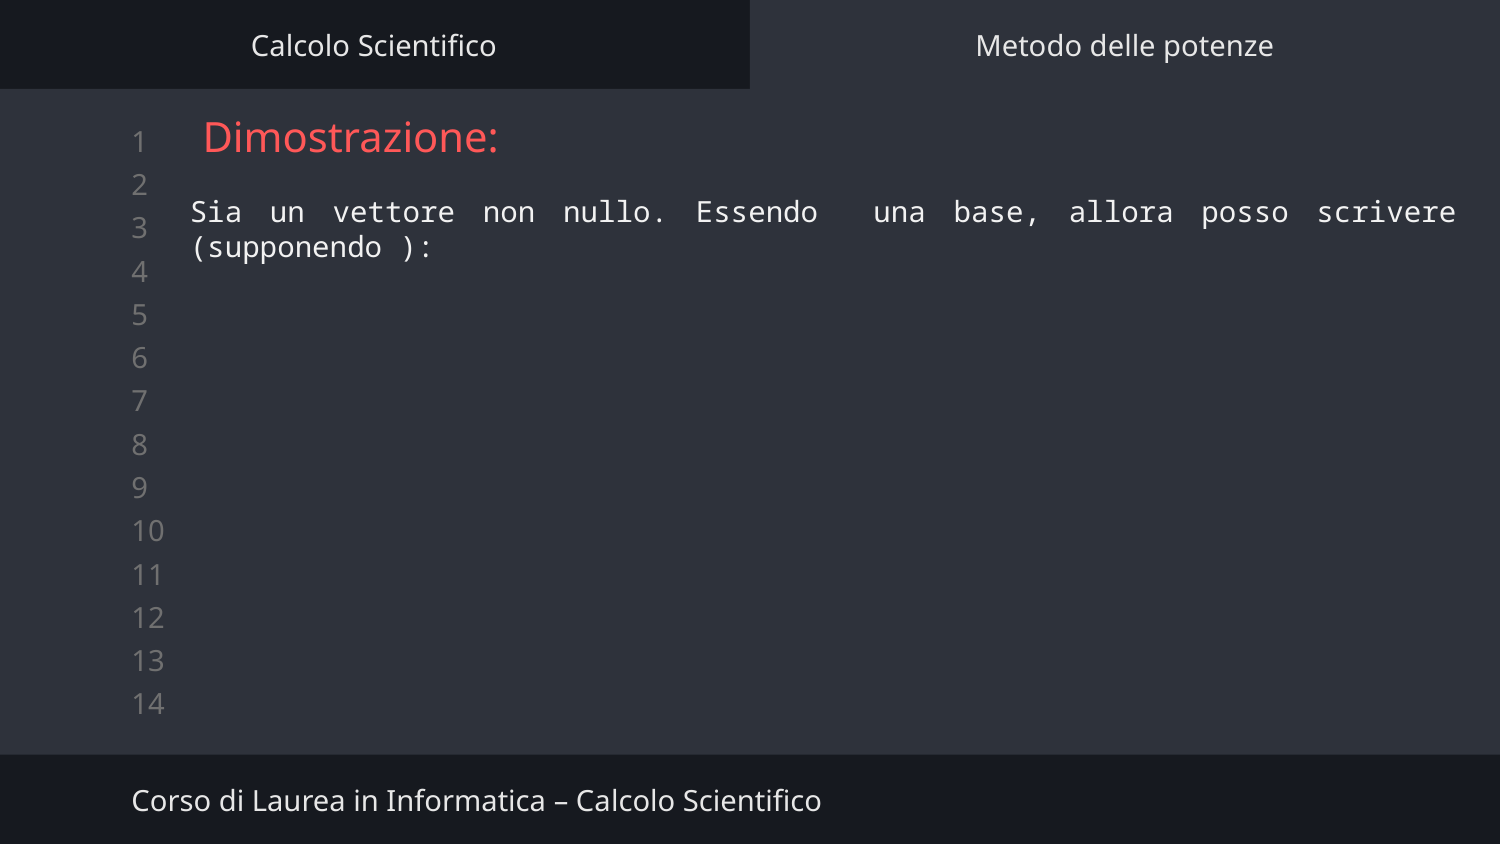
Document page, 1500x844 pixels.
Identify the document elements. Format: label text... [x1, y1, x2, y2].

subtitle Calcolo Scientifico [0, 15, 749, 74]
subtitle Corso di Laurea in Informatica – Calcolo Scientifico [116, 770, 1088, 829]
title Dimostrazione: [187, 95, 1384, 155]
subtitle Metodo delle potenze [750, 15, 1500, 74]
